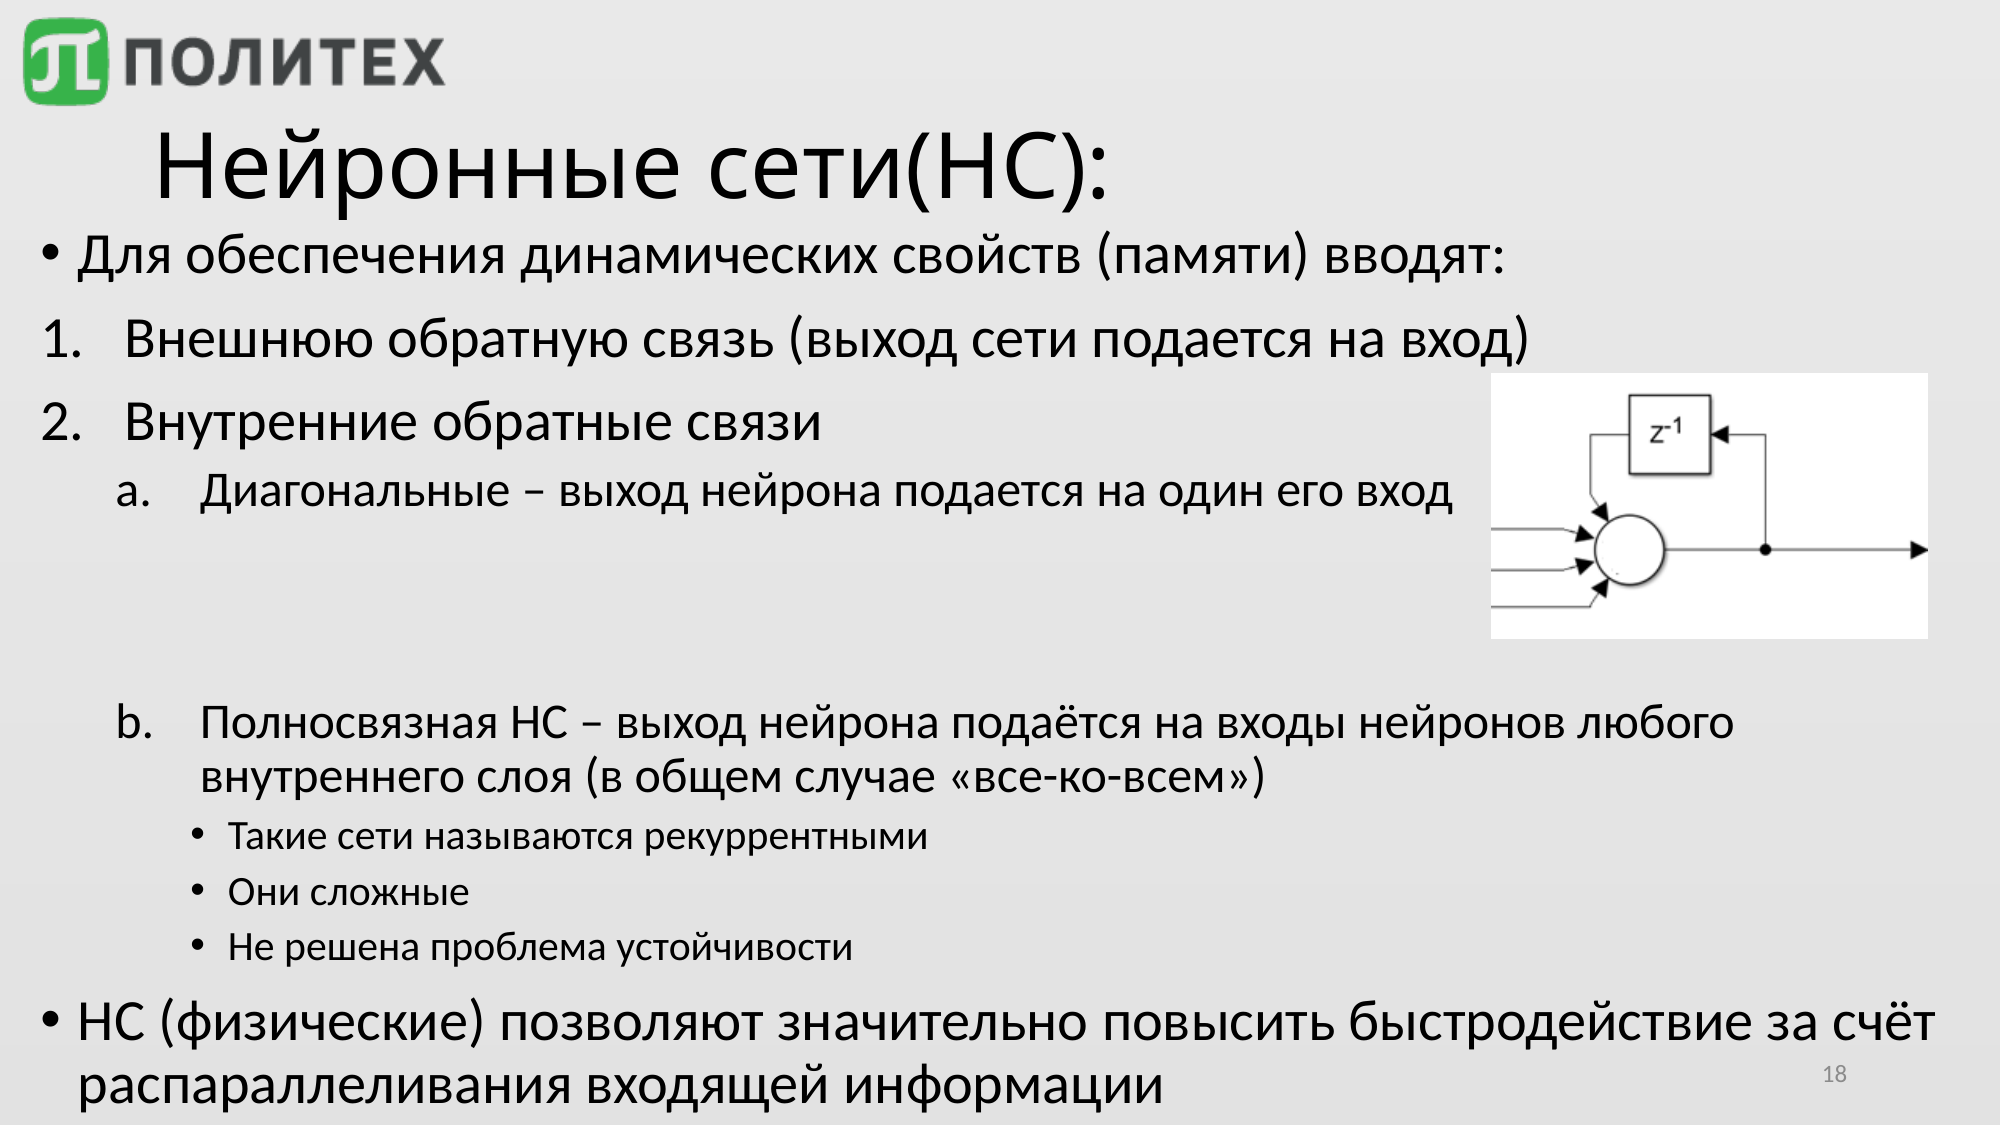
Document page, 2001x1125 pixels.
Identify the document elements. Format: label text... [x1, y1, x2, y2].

slide_number 18 [1412, 1042, 1863, 1103]
picture [1491, 373, 1928, 640]
list Для обеспечения динамических свойств (памяти) вводят: Внешнюю обратную связь (выход сети подается на вход) Внутренние обратные связи Диагональные – выход нейрона подается на один его вход Полносвязная НС – выход нейрона подаётся на входы нейронов любого внутреннего слоя (в общем случае «все-ко-всем») Такие сети называются рекуррентными Они сложные Не решена проблема устойчивости НС (физические) позволяют значительно повысить быстродействие за счёт распараллеливания входящей информации [25, 215, 1965, 1125]
picture [0, 0, 469, 125]
title Нейронные сети(НС): [137, 59, 1863, 215]
